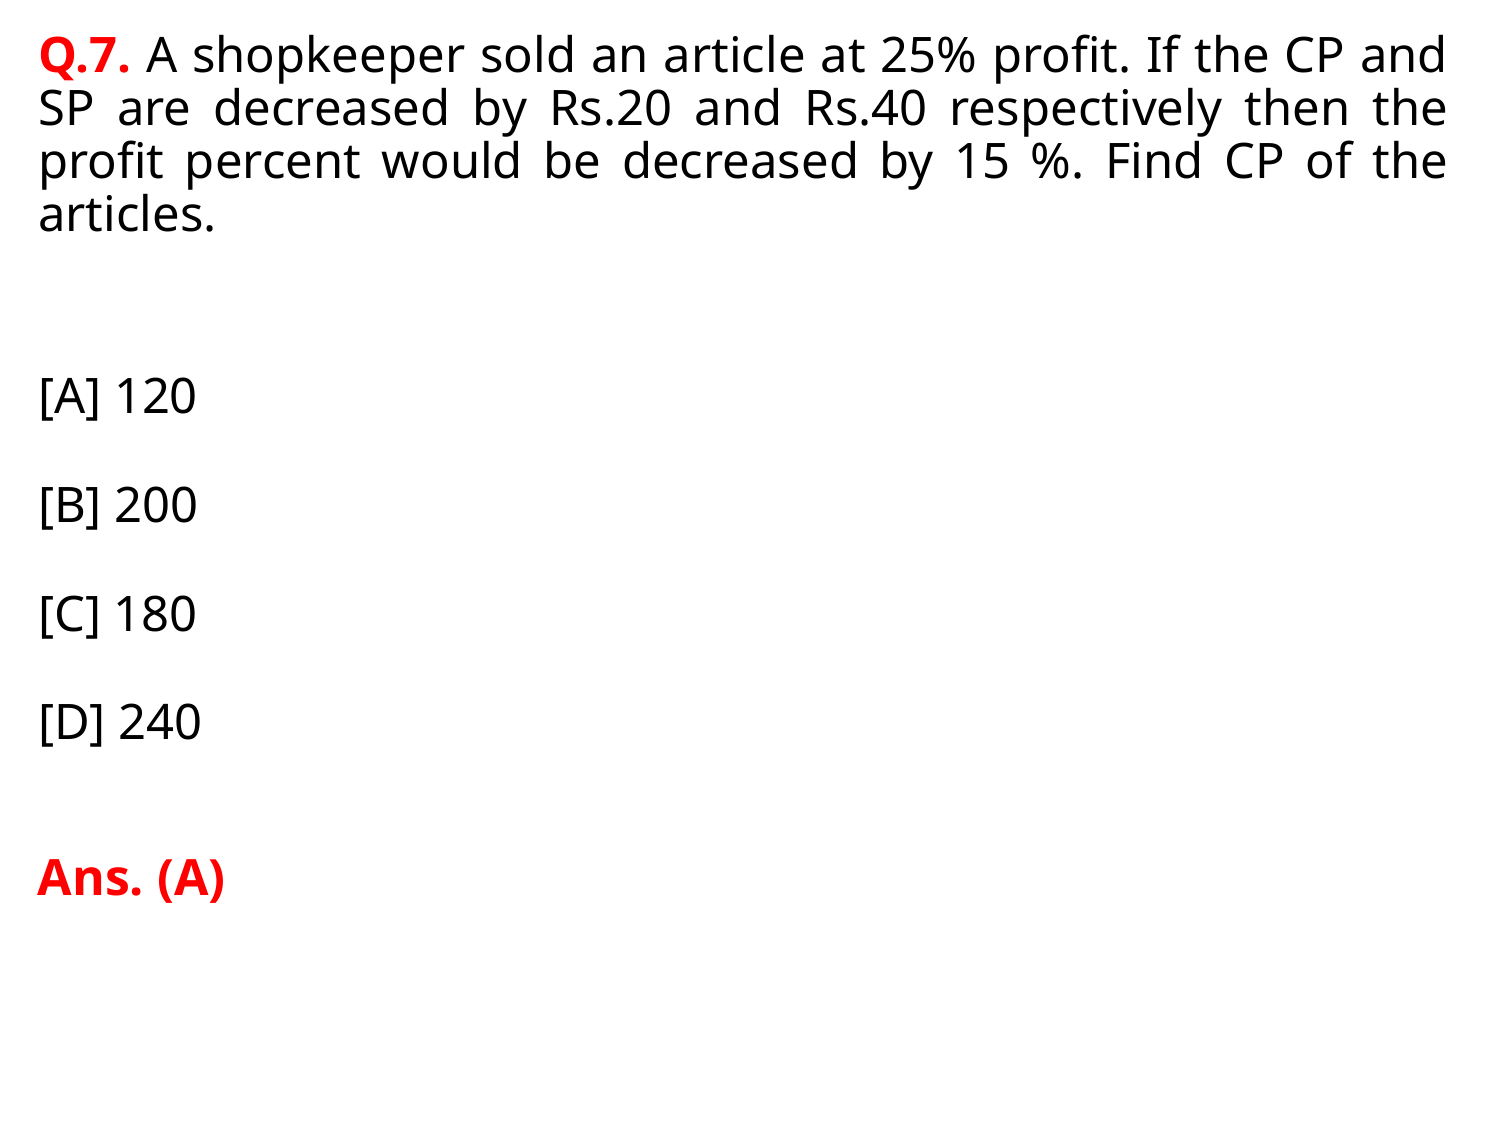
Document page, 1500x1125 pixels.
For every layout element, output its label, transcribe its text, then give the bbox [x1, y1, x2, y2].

text_box Ans. (A) [23, 838, 360, 913]
list Q.7. A shopkeeper sold an article at 25% profit. If the CP and SP are decreased by Rs.20 and Rs.40 respectively then the profit percent would be decreased by 15 %. Find CP of the articles. [A] 120 [B] 200 [C] 180 [D] 240 [23, 22, 1466, 760]
